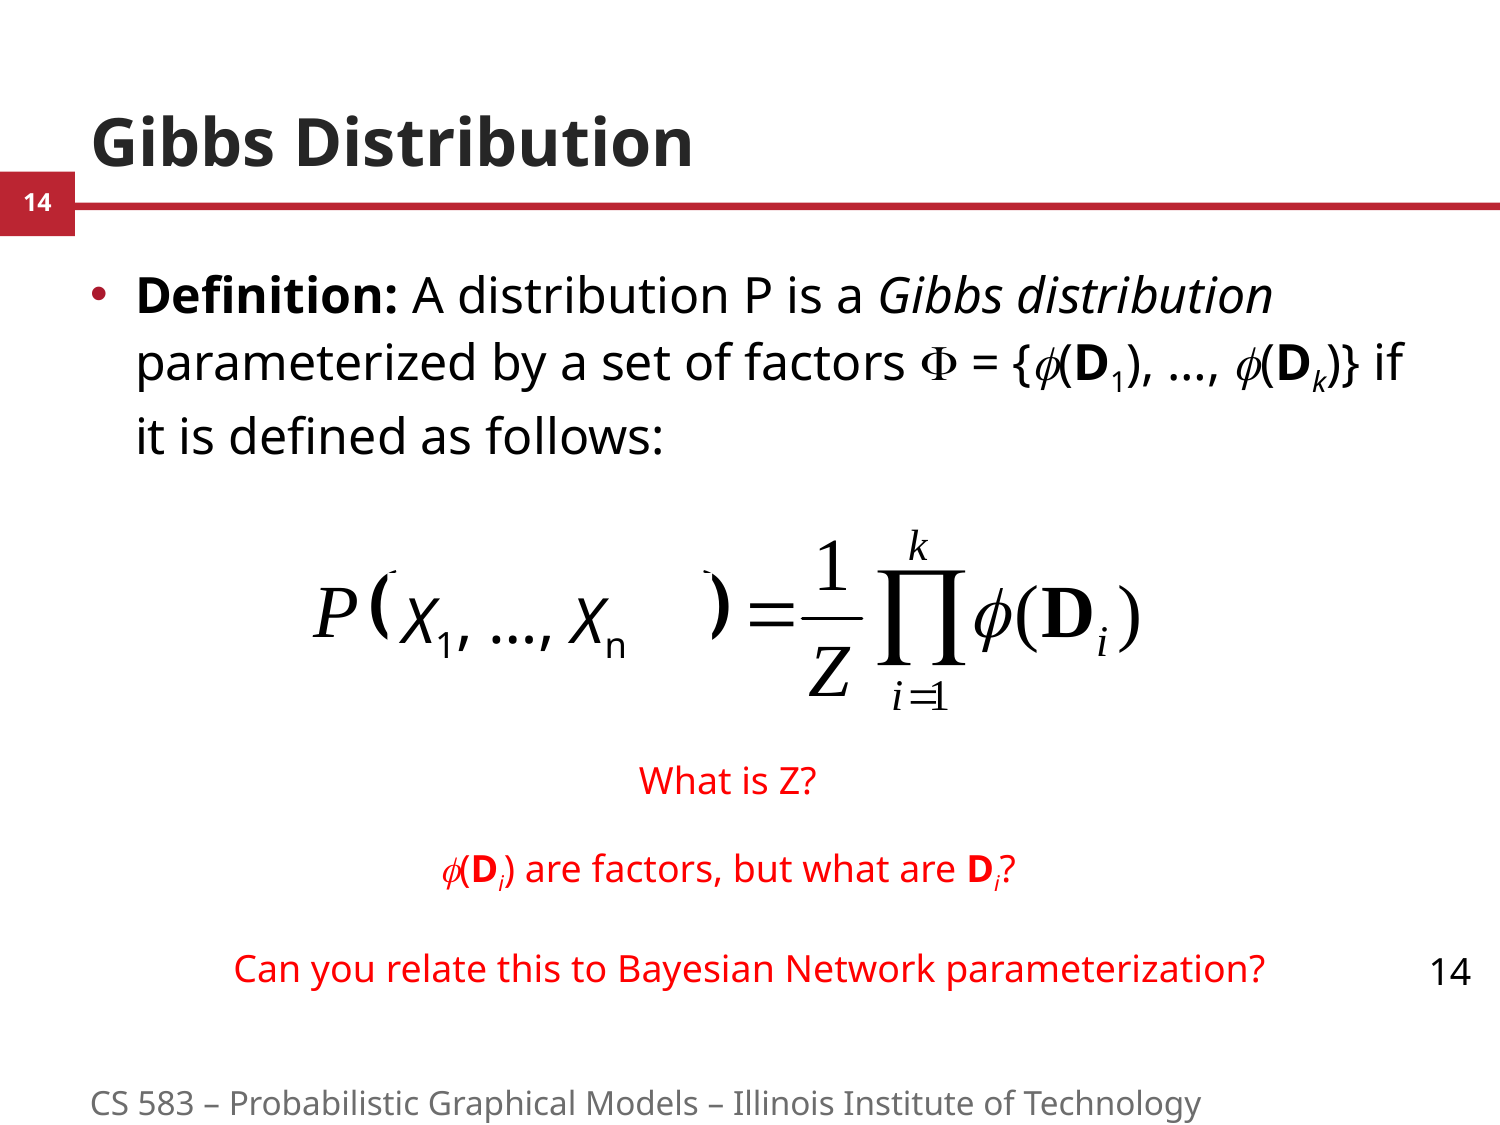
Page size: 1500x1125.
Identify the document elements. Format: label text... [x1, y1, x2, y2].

footer CS 583 – Probabilistic Graphical Models – Illinois Institute of Technology [75, 1074, 1438, 1125]
list Definition: A distribution P is a Gibbs distribution parameterized by a set of factors  = {(D1), …, (Dk)} if it is defined as follows: [75, 249, 1425, 1013]
text_box f(Di) are factors, but what are Di? [425, 837, 1031, 904]
title Gibbs Distribution [75, 56, 1425, 188]
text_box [299, 511, 1157, 726]
text_box What is Z? [624, 749, 832, 810]
text_box Can you relate this to Bayesian Network parameterization? [218, 937, 1282, 998]
slide_number 14 [1400, 940, 1500, 1026]
